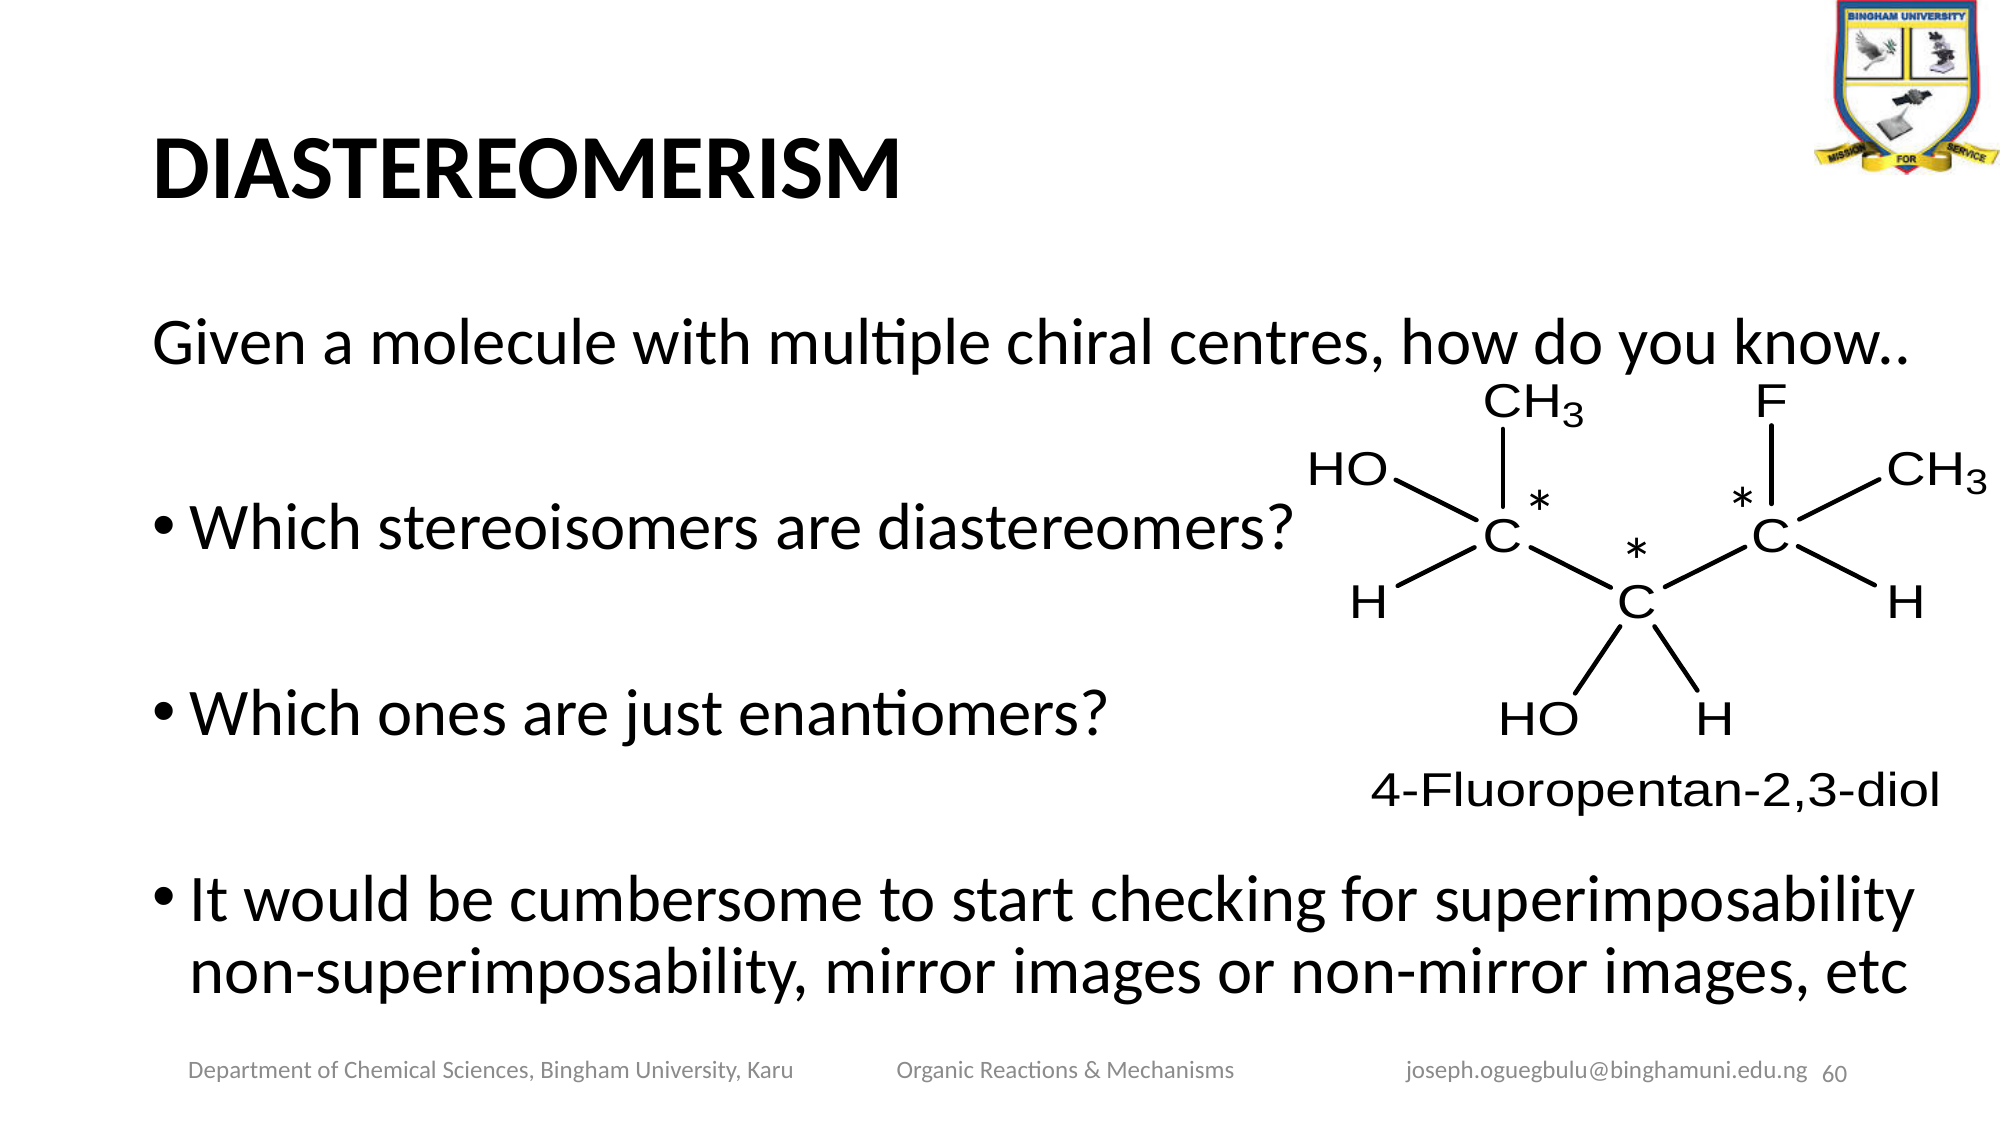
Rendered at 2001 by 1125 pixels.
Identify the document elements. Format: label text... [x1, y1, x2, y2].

list Given a molecule with multiple chiral centres, how do you know.. Which stereoisomers are diastereomers? Which ones are just enantiomers? It would be cumbersome to start checking for superimposability non-superimposability, mirror images or non-mirror images, etc [137, 299, 1940, 1014]
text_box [1295, 370, 2000, 826]
picture [1814, 0, 2000, 175]
title DIASTEREOMERISM [137, 59, 1863, 278]
footer Department of Chemical Sciences, Bingham University, Karu Organic Reactions & Mechanisms joseph.oguegbulu@binghamuni.edu.ng [137, 1035, 1863, 1103]
